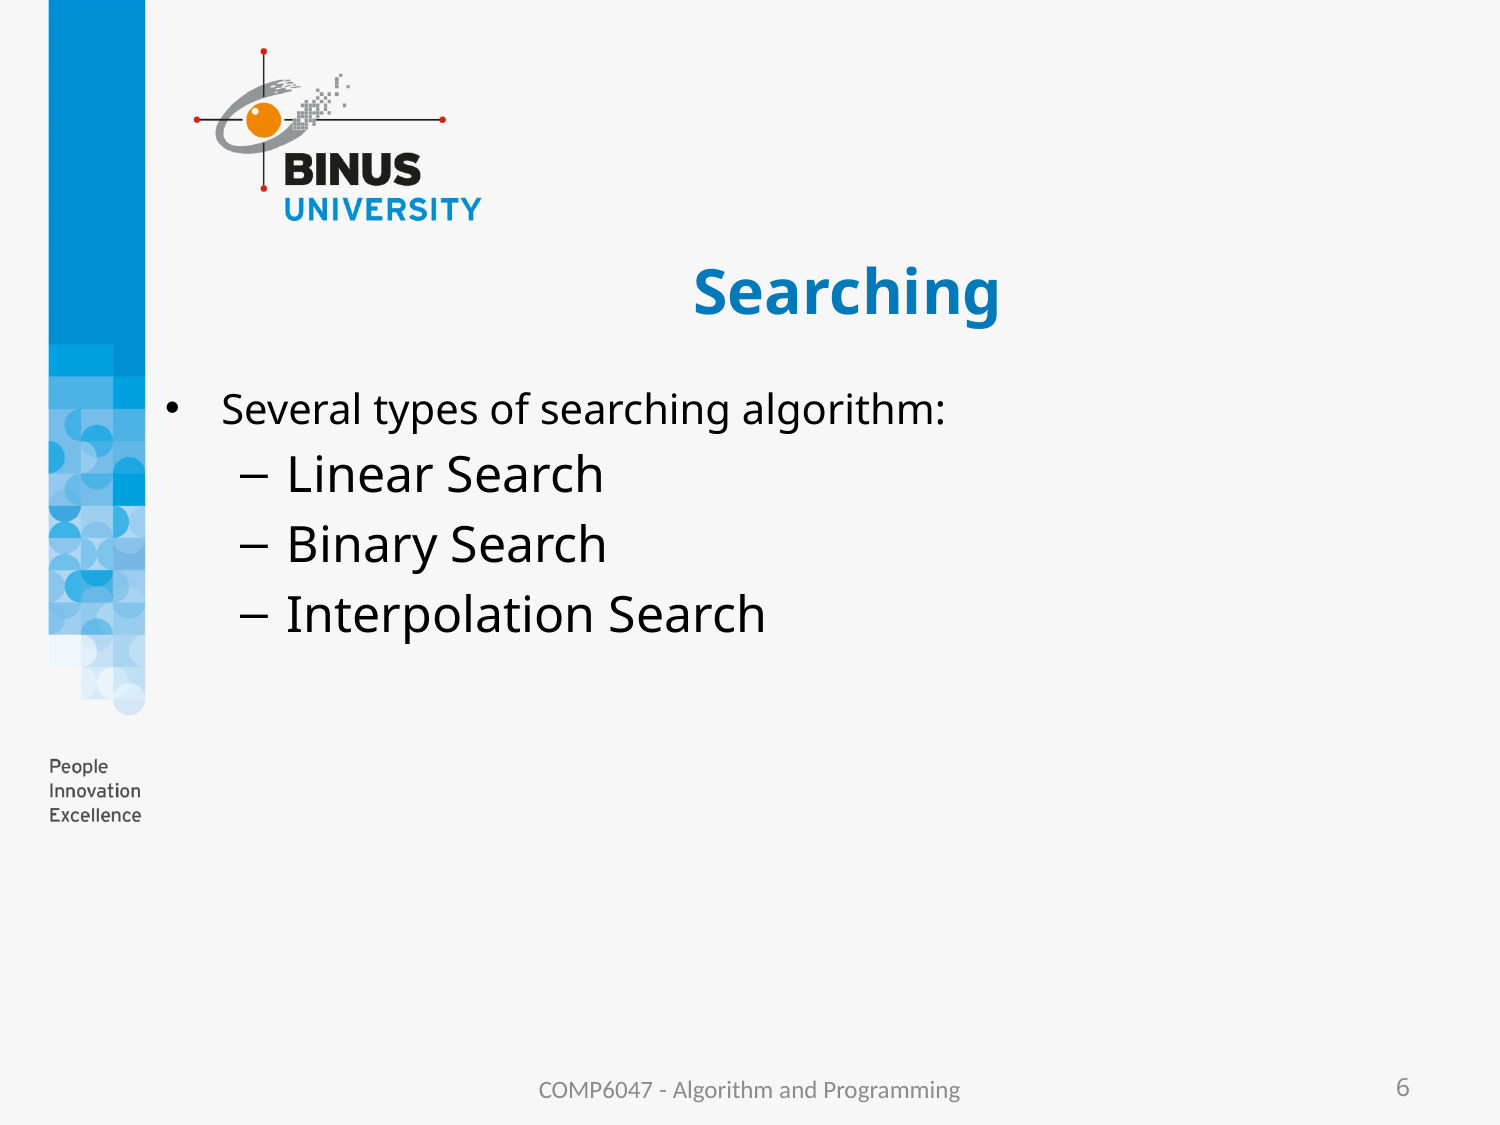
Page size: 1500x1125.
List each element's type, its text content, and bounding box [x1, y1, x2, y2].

picture [0, 0, 1500, 845]
title Searching [287, 224, 1409, 355]
list Several types of searching algorithm: Linear Search Binary Search Interpolation Search [150, 375, 1438, 986]
slide_number 6 [1074, 1058, 1425, 1119]
footer COMP6047 - Algorithm and Programming [512, 1058, 988, 1119]
